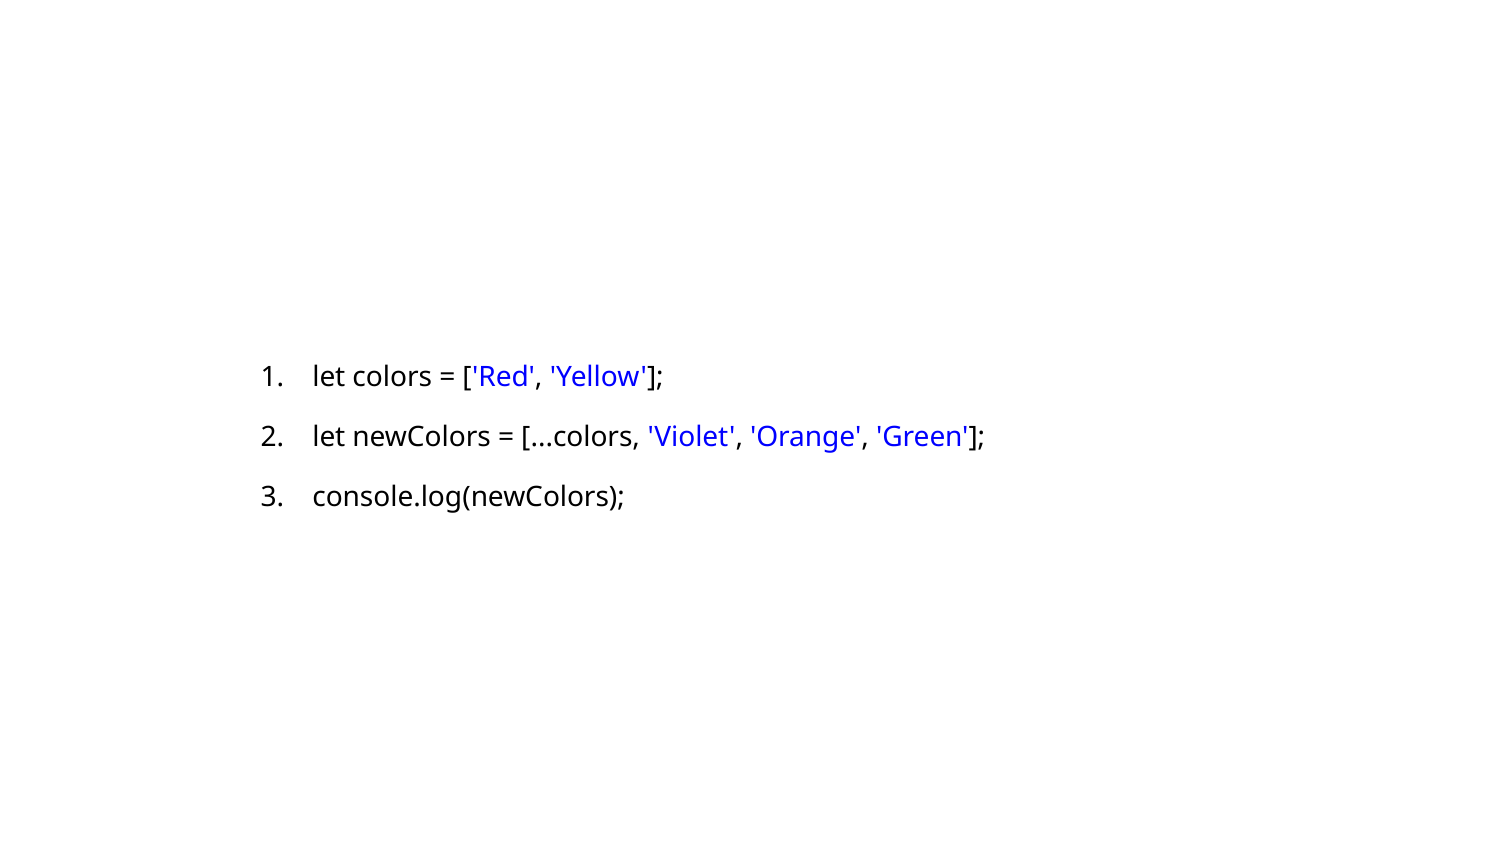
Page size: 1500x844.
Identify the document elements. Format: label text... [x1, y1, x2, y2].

text_box let colors = ['Red', 'Yellow']; let newColors = [...colors, 'Violet', 'Orange', 'Green']; console.log(newColors); [222, 317, 1184, 572]
